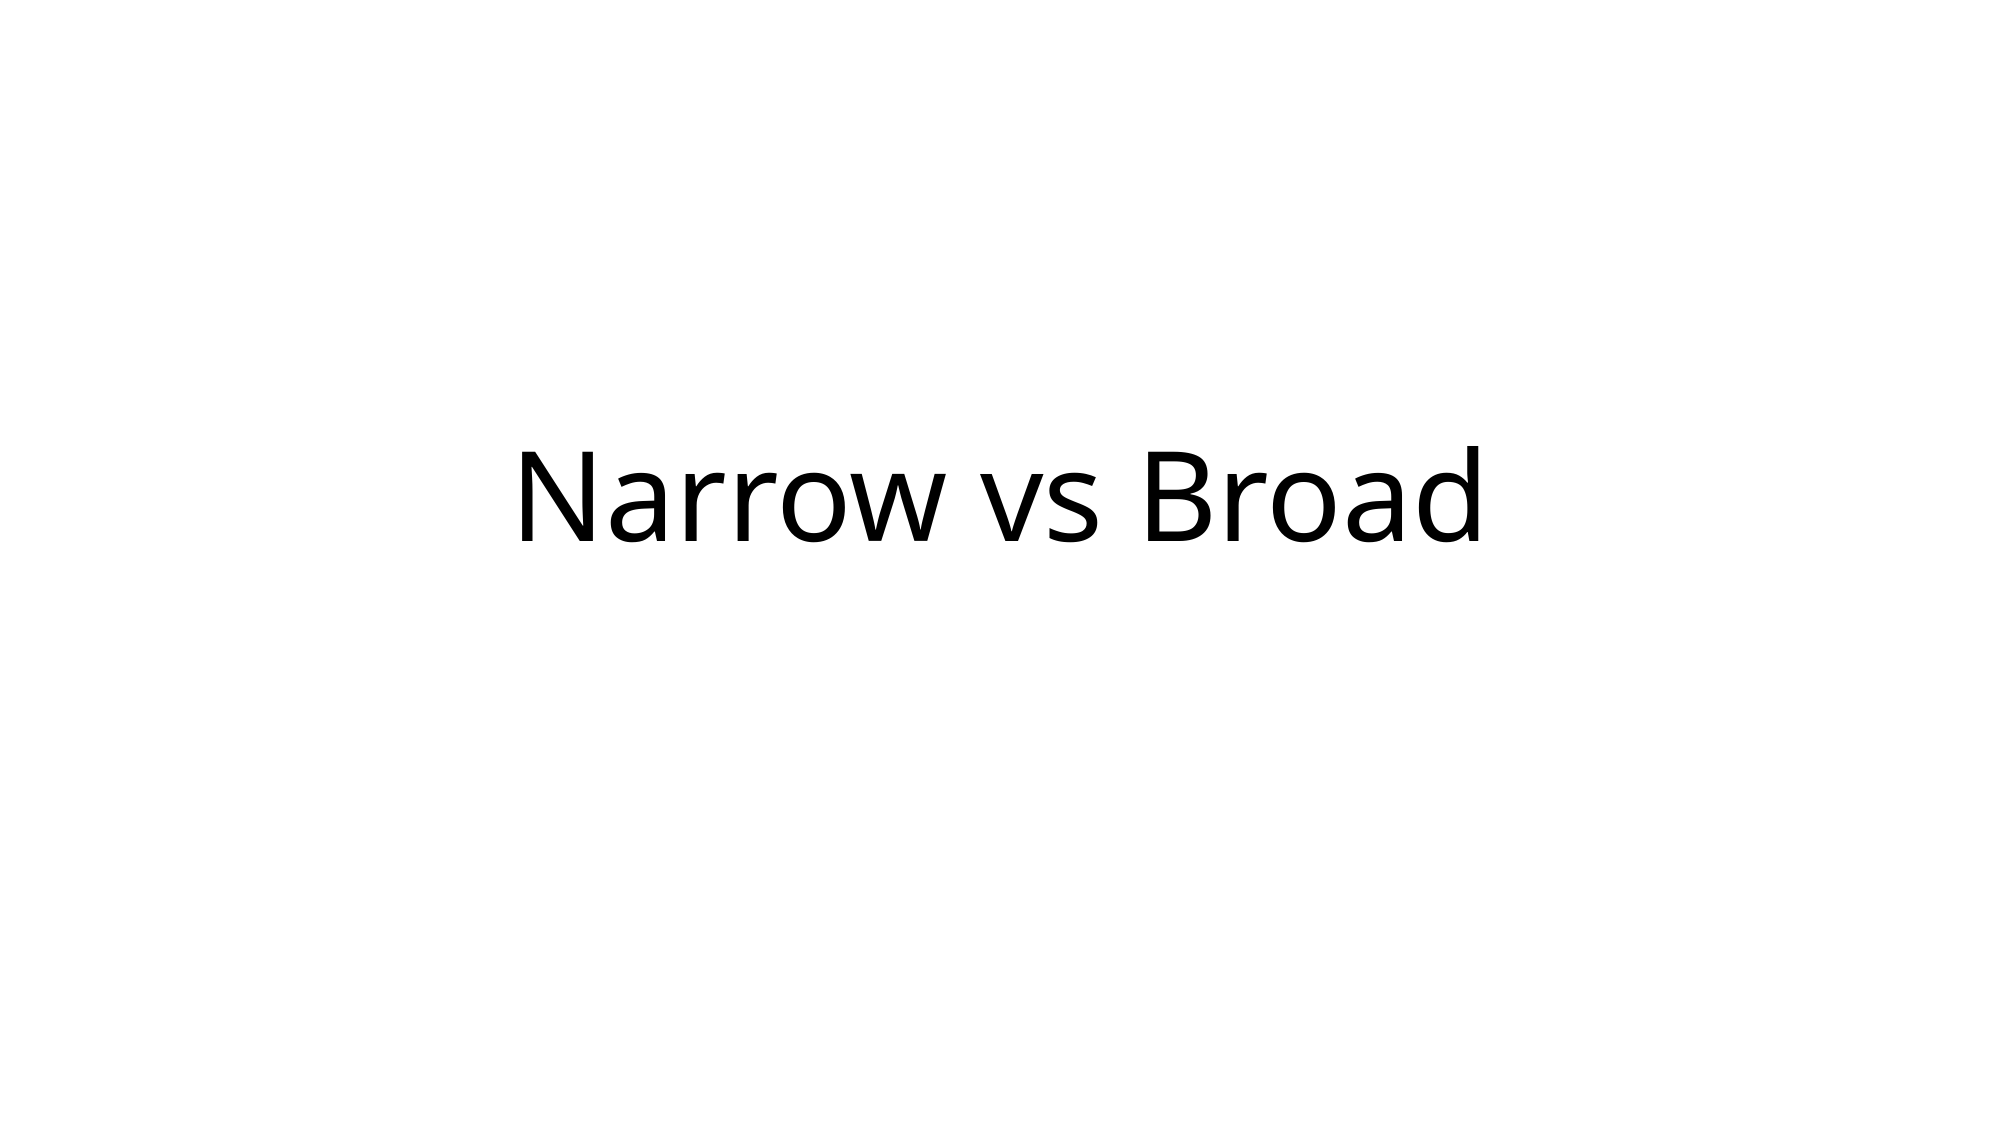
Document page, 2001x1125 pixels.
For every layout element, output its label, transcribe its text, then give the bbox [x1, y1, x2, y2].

title Narrow vs Broad [249, 184, 1750, 576]
